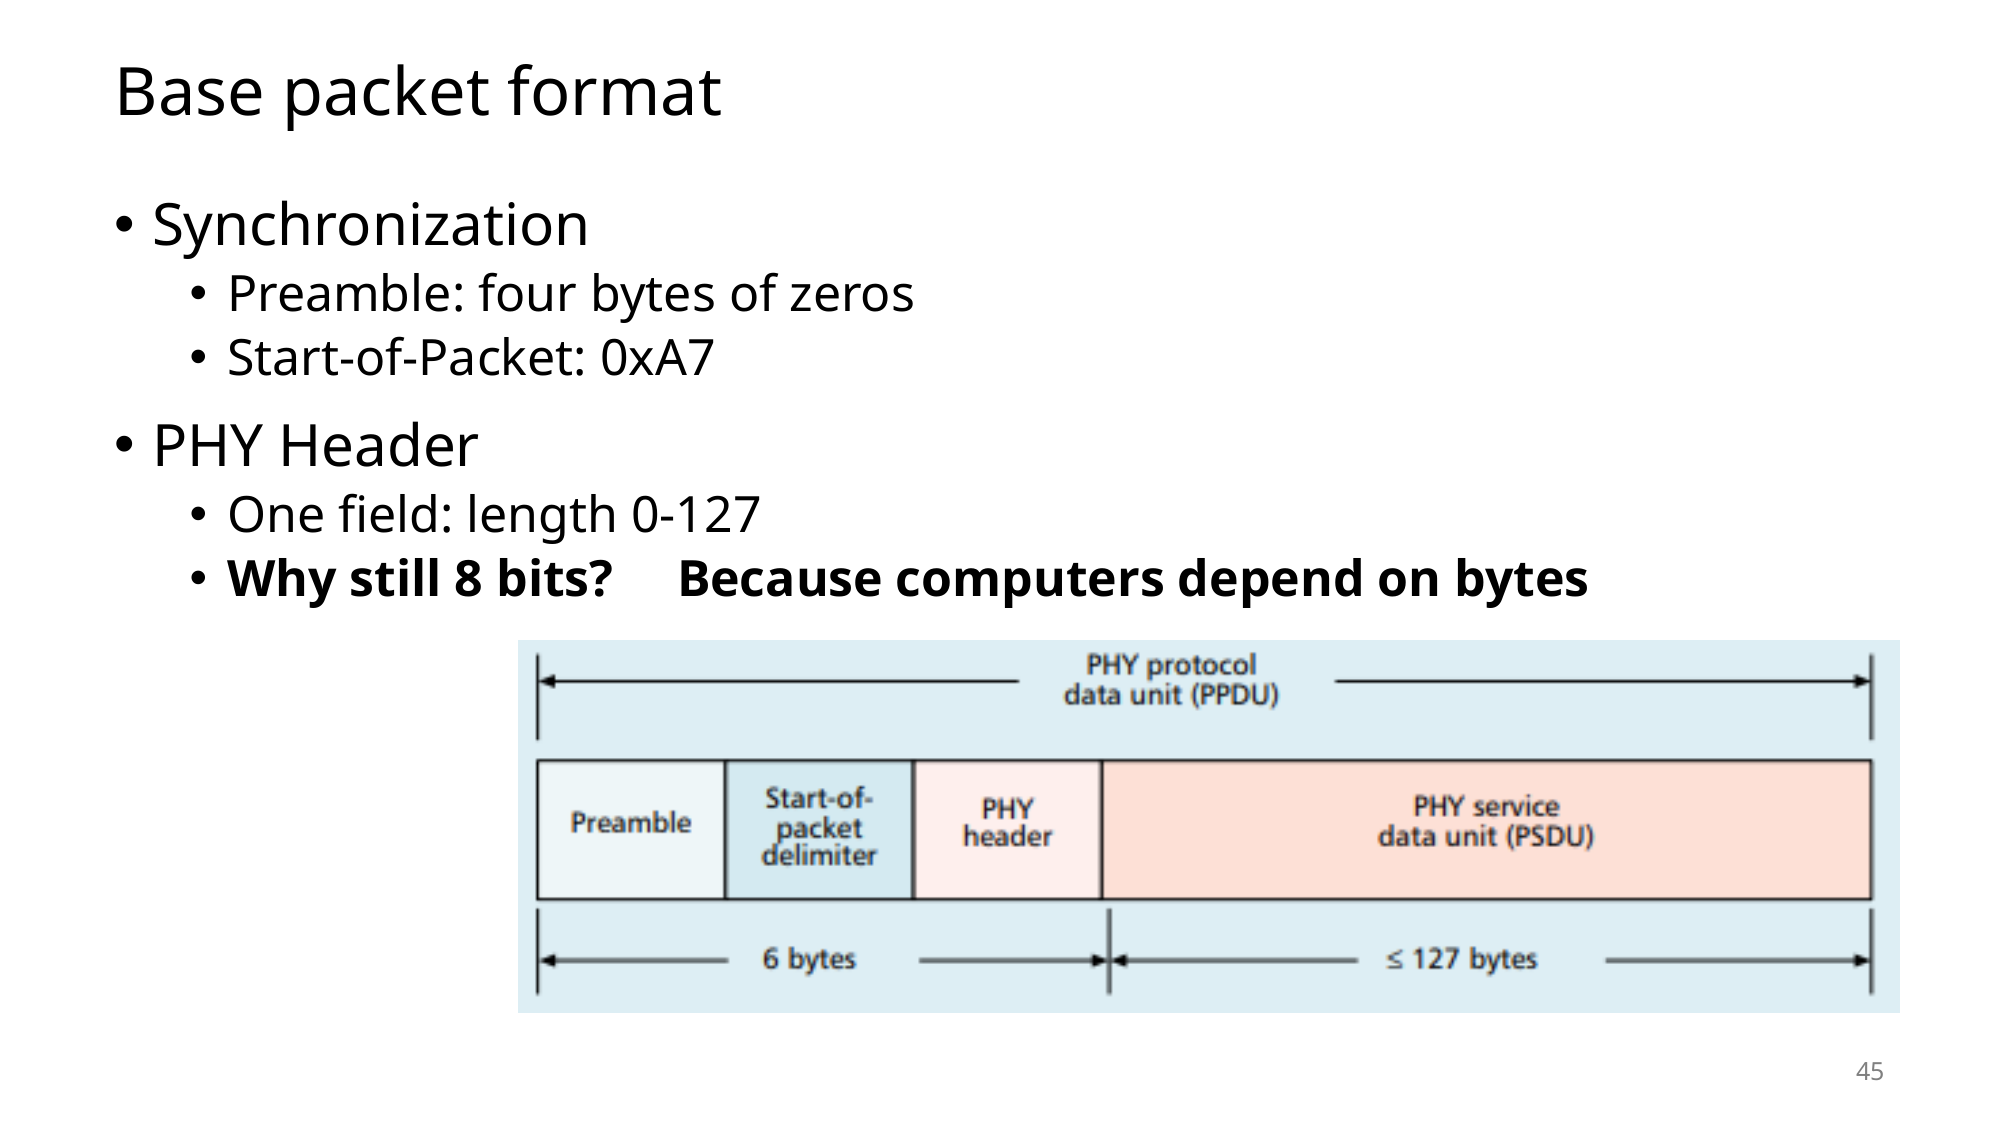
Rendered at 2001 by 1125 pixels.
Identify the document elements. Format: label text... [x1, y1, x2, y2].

slide_number 45 [1749, 1042, 1900, 1103]
list Synchronization Preamble: four bytes of zeros Start-of-Packet: 0xA7 PHY Header One field: length 0-127 Why still 8 bits? Because computers depend on bytes [99, 187, 1900, 1013]
title Base packet format [99, 37, 1900, 150]
picture [518, 640, 1900, 1013]
